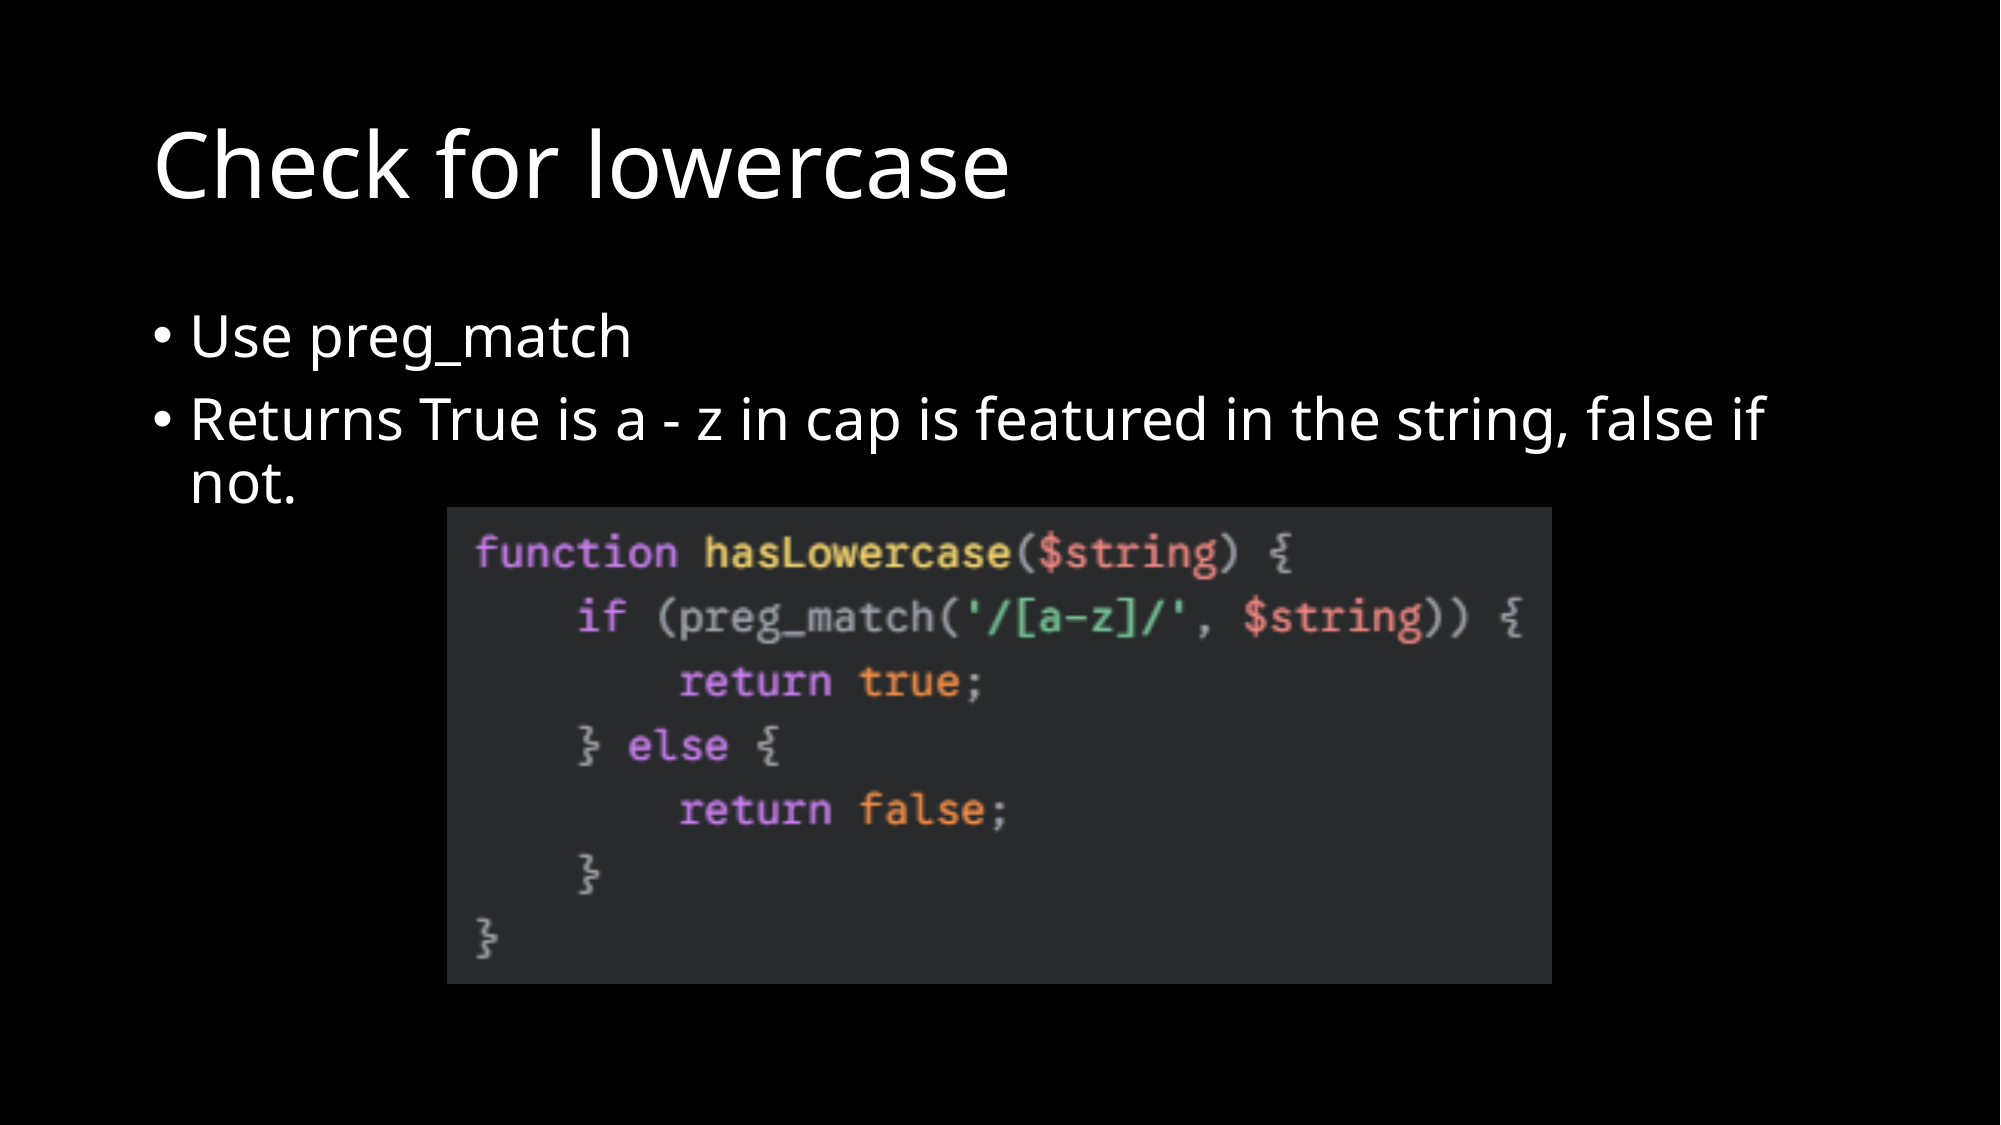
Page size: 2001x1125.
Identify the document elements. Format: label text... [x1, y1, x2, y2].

title Check for lowercase [137, 59, 1863, 278]
picture [446, 507, 1552, 984]
list Use preg_match Returns True is a - z in cap is featured in the string, false if not. [137, 299, 1863, 1014]
